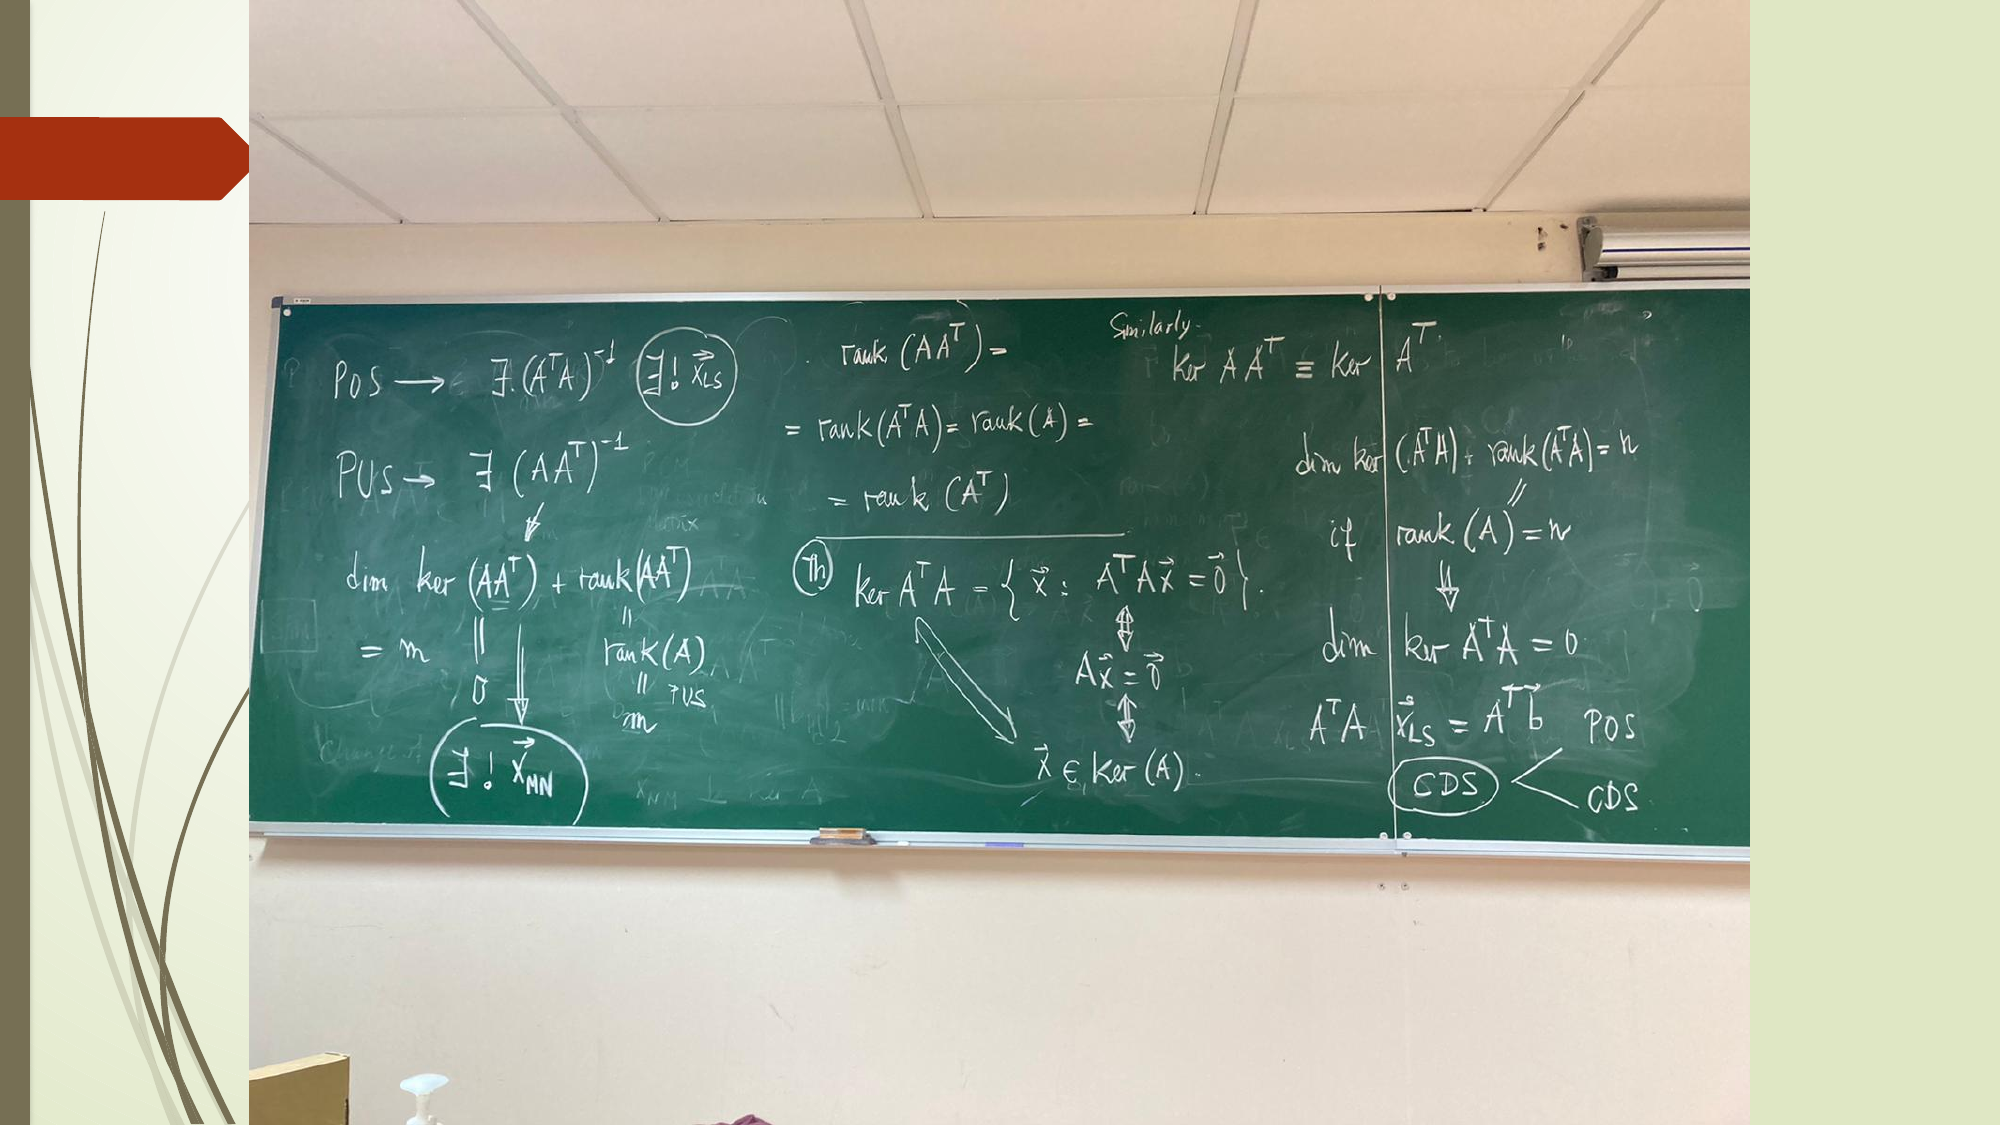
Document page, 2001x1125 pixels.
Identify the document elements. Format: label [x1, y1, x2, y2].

picture [249, 0, 1751, 1125]
